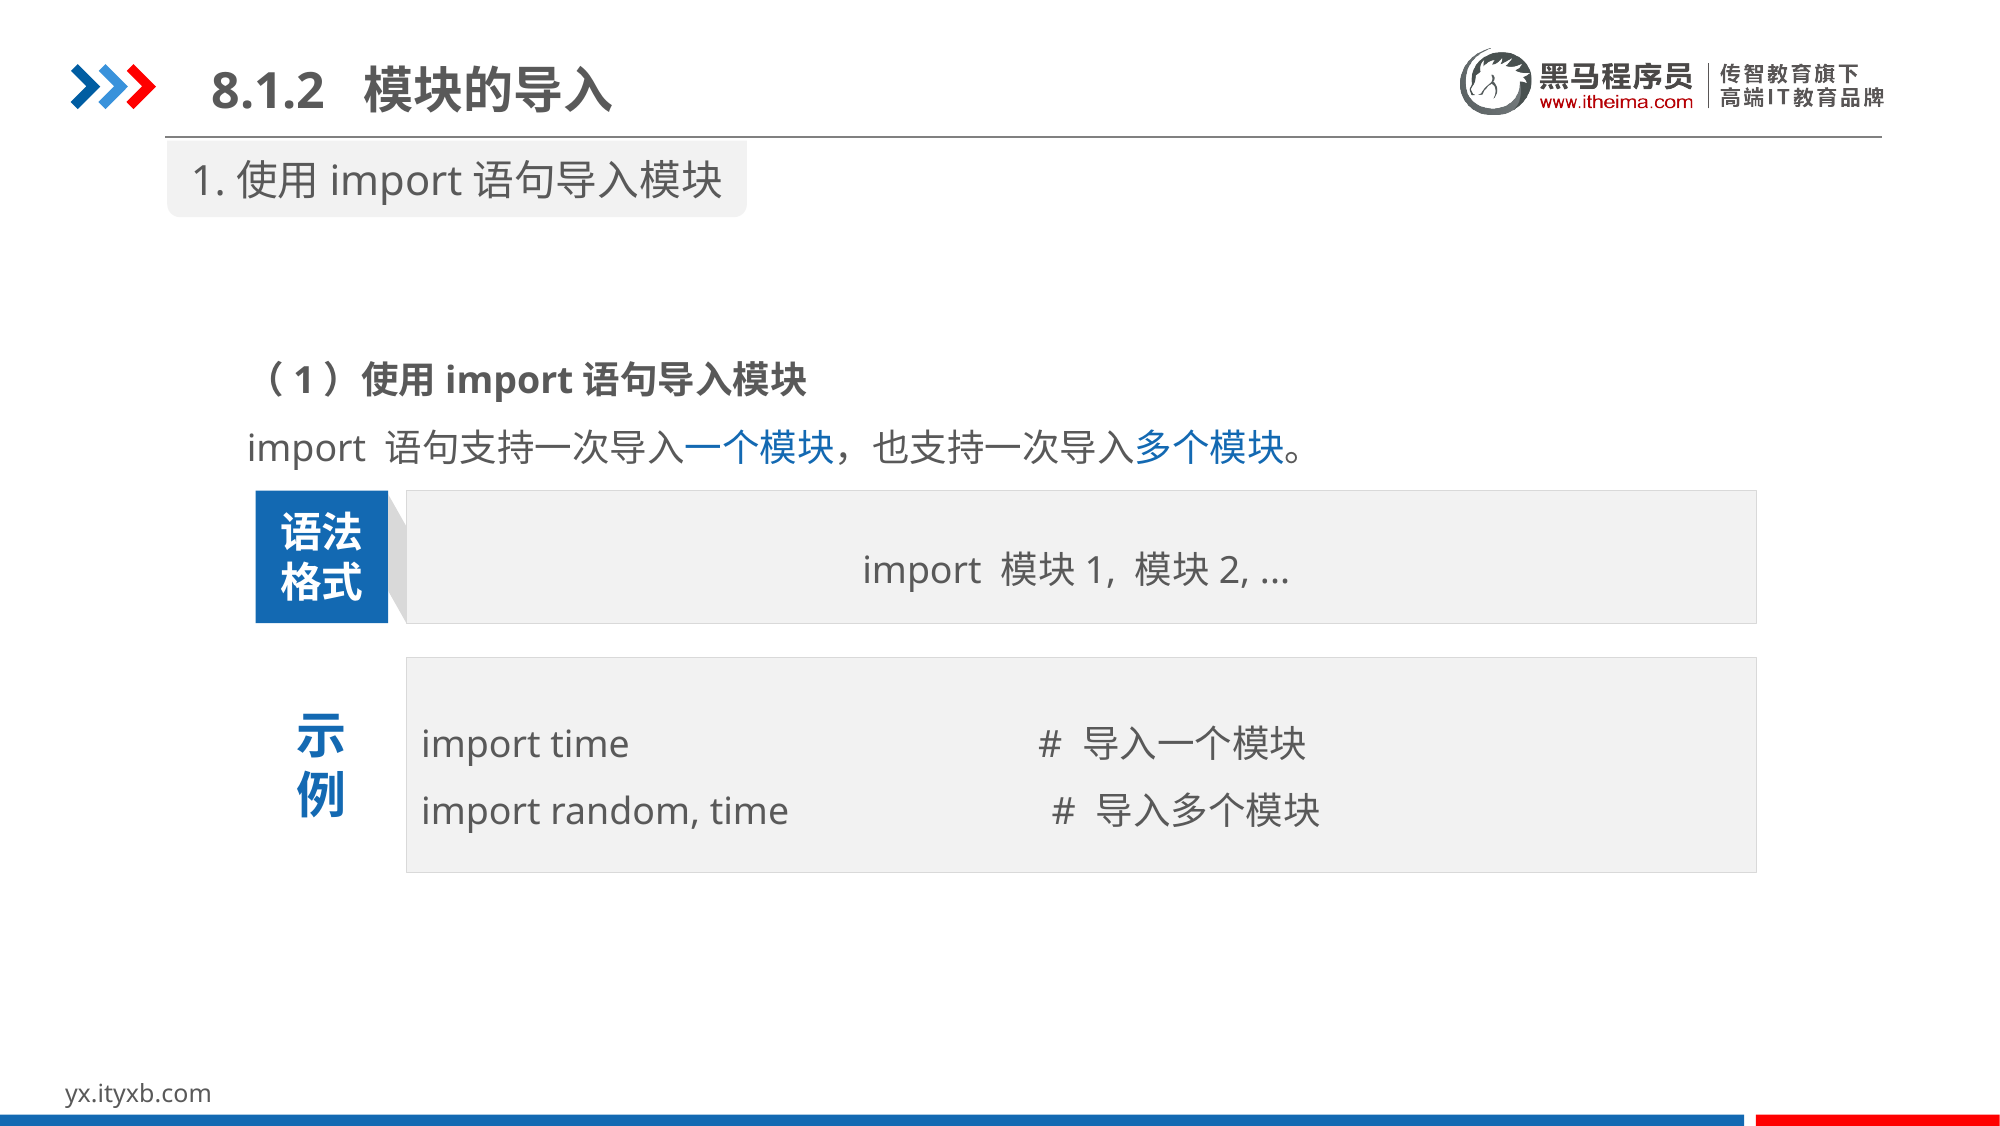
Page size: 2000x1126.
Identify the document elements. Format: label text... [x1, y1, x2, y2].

text_box （1）使用import语句导入模块 import 语句支持一次导入一个模块，也支持一次导入多个模块。 [232, 326, 1756, 477]
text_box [166, 140, 748, 218]
text_box 8.1.2 模块的导入 [196, 42, 1008, 136]
picture [1460, 48, 1887, 115]
text_box 示 例 [282, 696, 362, 832]
text_box import time # 导入一个模块 import random, time # 导入多个模块 [404, 655, 1758, 874]
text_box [255, 490, 1757, 624]
